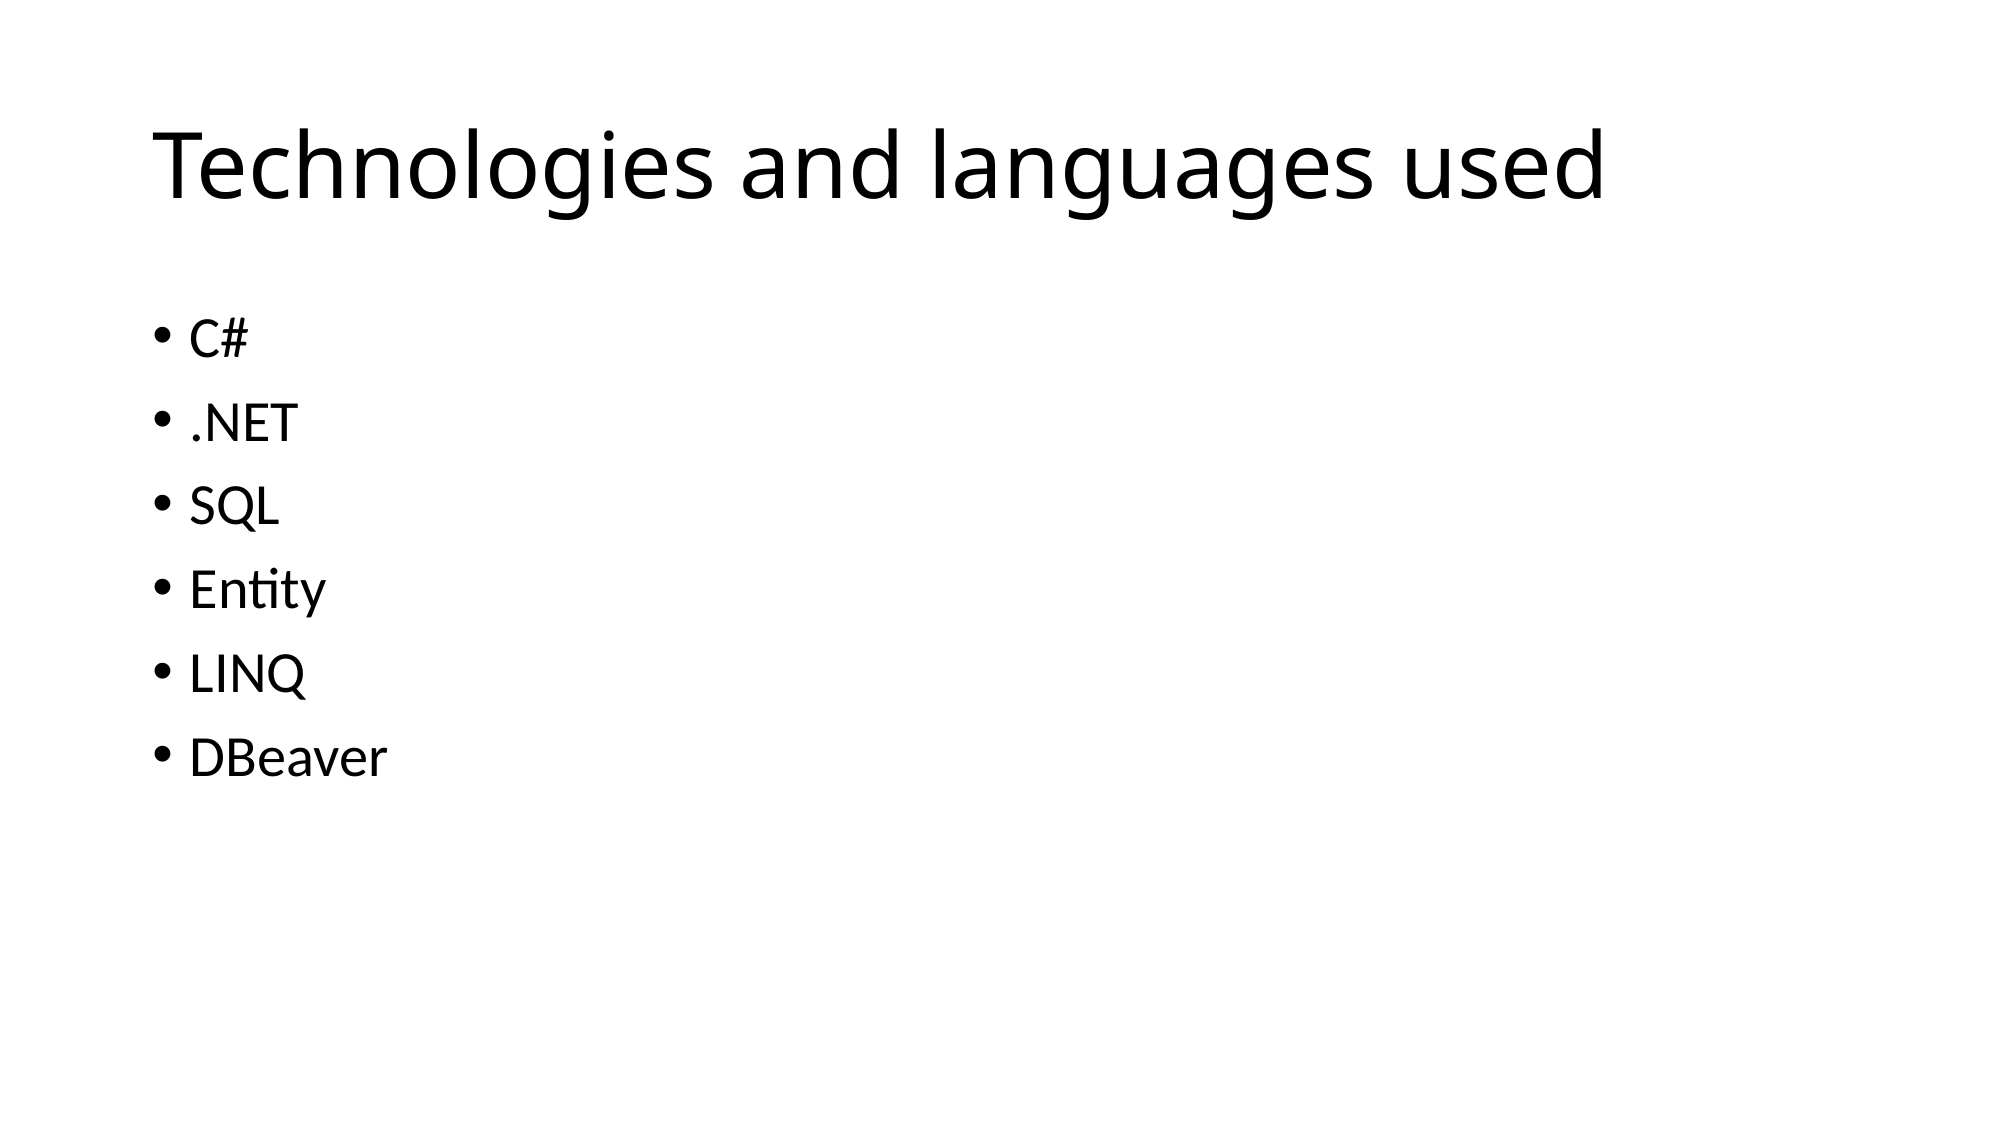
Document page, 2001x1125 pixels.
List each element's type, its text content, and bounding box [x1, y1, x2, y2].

list C# .NET SQL Entity LINQ DBeaver [137, 299, 1863, 1014]
title Technologies and languages used [137, 59, 1863, 278]
